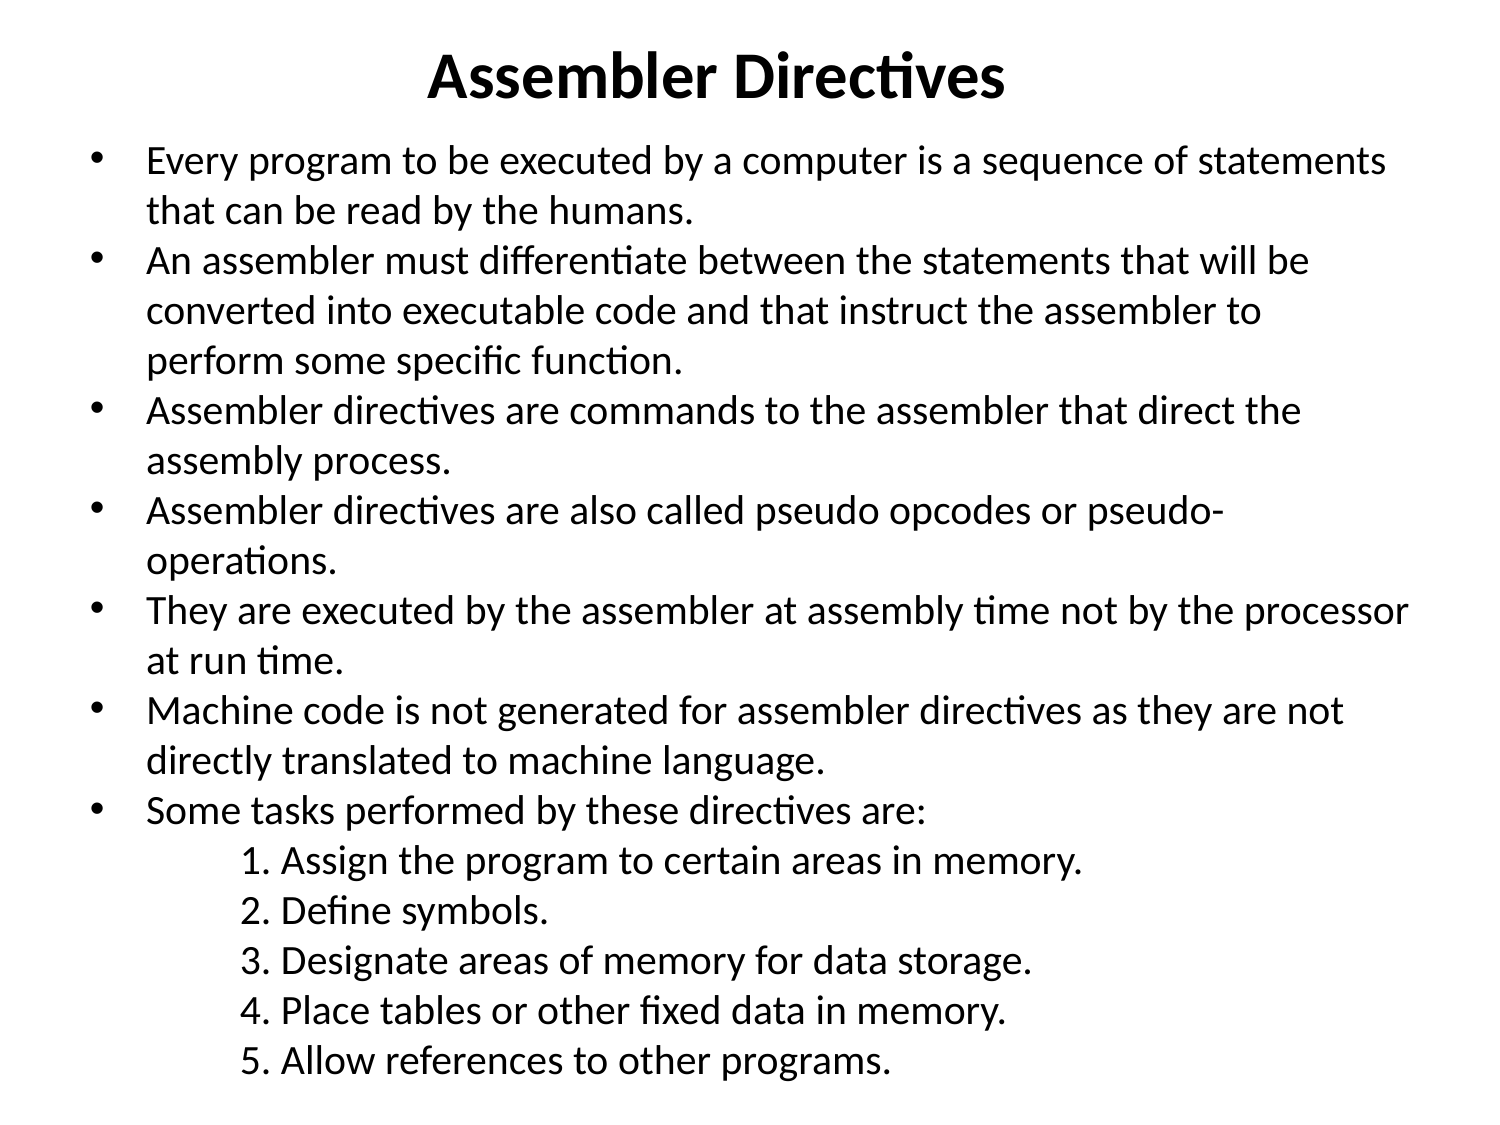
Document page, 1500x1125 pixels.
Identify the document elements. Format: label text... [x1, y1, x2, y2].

text_box Assembler Directives [412, 24, 1023, 120]
text_box Every program to be executed by a computer is a sequence of statements that can be read by the humans. An assembler must differentiate between the statements that will be converted into executable code and that instruct the assembler to perform some specific function. Assembler directives are commands to the assembler that direct the assembly process. Assembler directives are also called pseudo opcodes or pseudo-operations. They are executed by the assembler at assembly time not by the processor at run time. Machine code is not generated for assembler directives as they are not directly translated to machine language. Some tasks performed by these directives are: 1. Assign the program to certain areas in memory. 2. Define symbols. 3. Designate areas of memory for data storage. 4. Place tables or other fixed data in memory. 5. Allow references to other programs. [74, 125, 1425, 1091]
